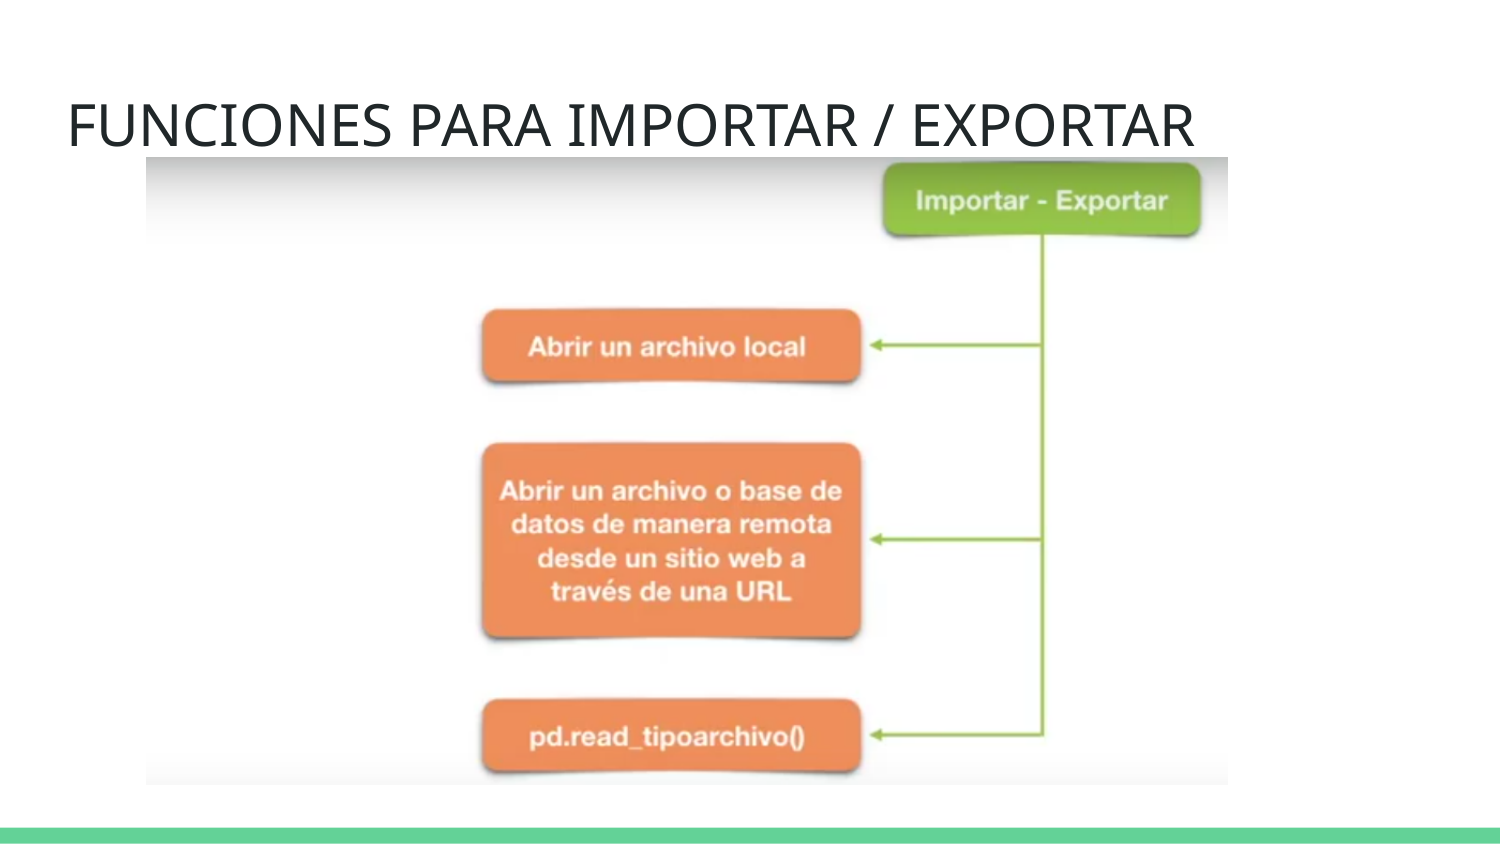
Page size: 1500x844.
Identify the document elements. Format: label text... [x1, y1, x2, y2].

picture [146, 157, 1228, 785]
title FUNCIONES PARA IMPORTAR / EXPORTAR [51, 72, 1449, 167]
